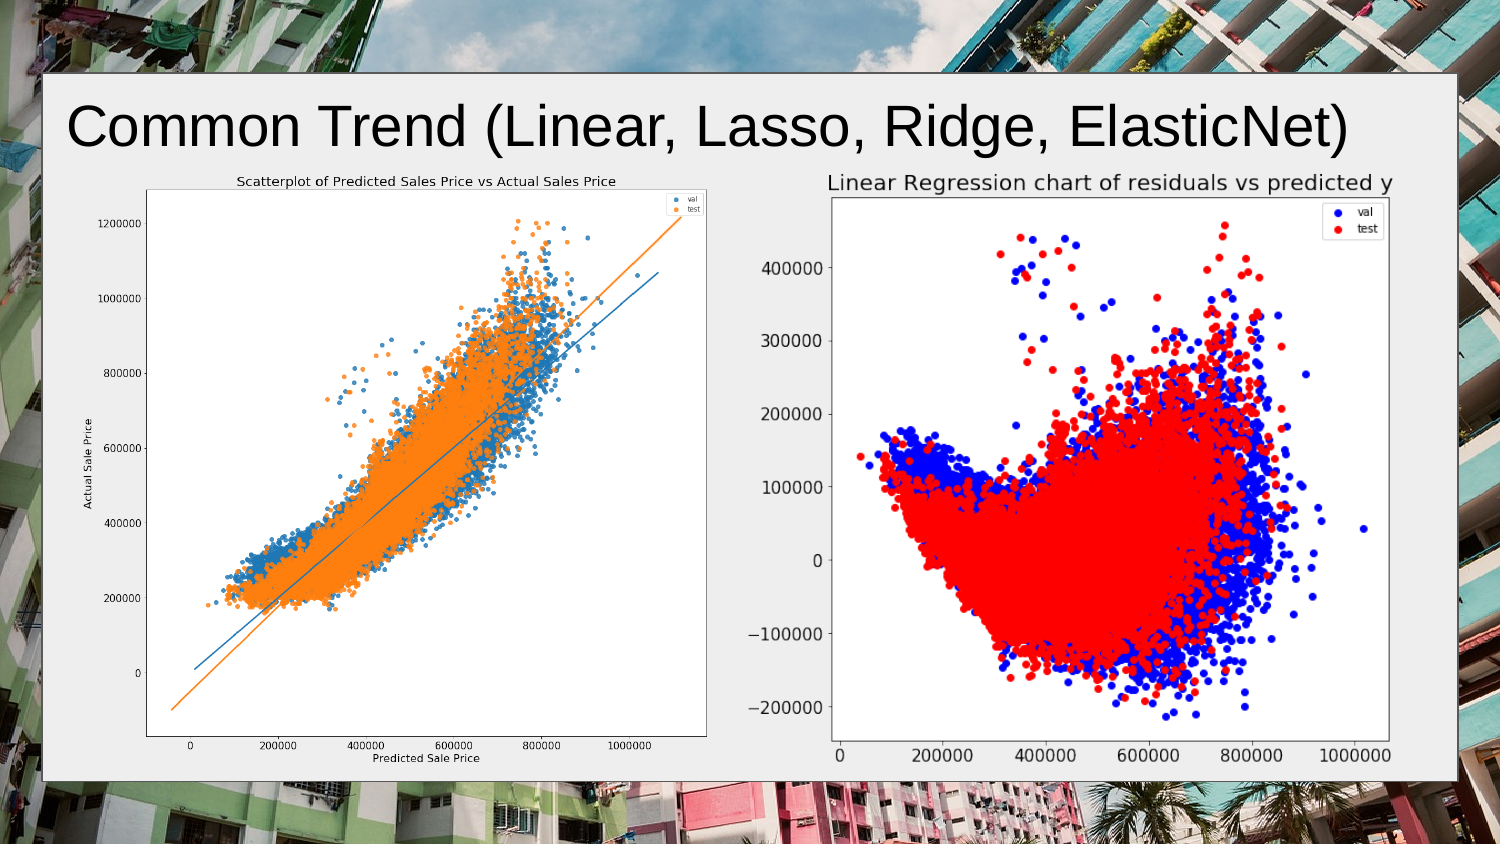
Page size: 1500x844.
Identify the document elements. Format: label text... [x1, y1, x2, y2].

picture [0, 0, 1500, 844]
title Common Trend (Linear, Lasso, Ridge, ElasticNet) [51, 72, 1449, 167]
text_box [42, 72, 1458, 782]
